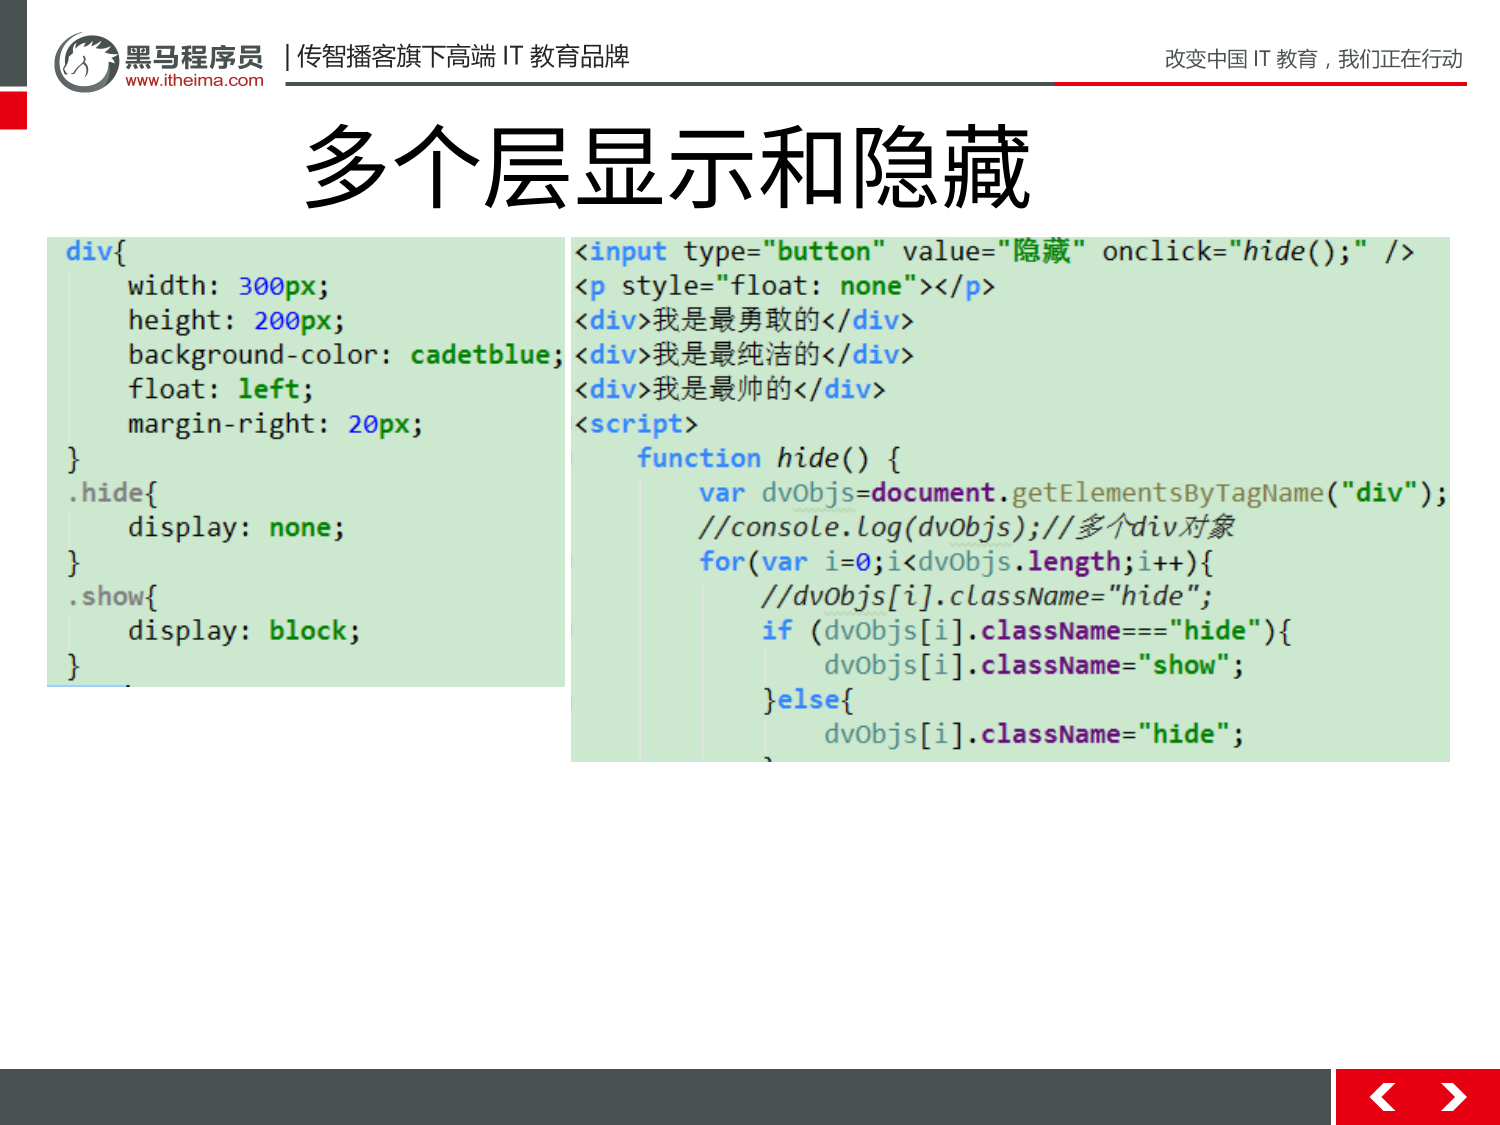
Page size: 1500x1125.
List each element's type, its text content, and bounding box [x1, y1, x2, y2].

picture [0, 0, 1500, 1125]
title 多个层显示和隐藏 [0, 102, 1334, 238]
